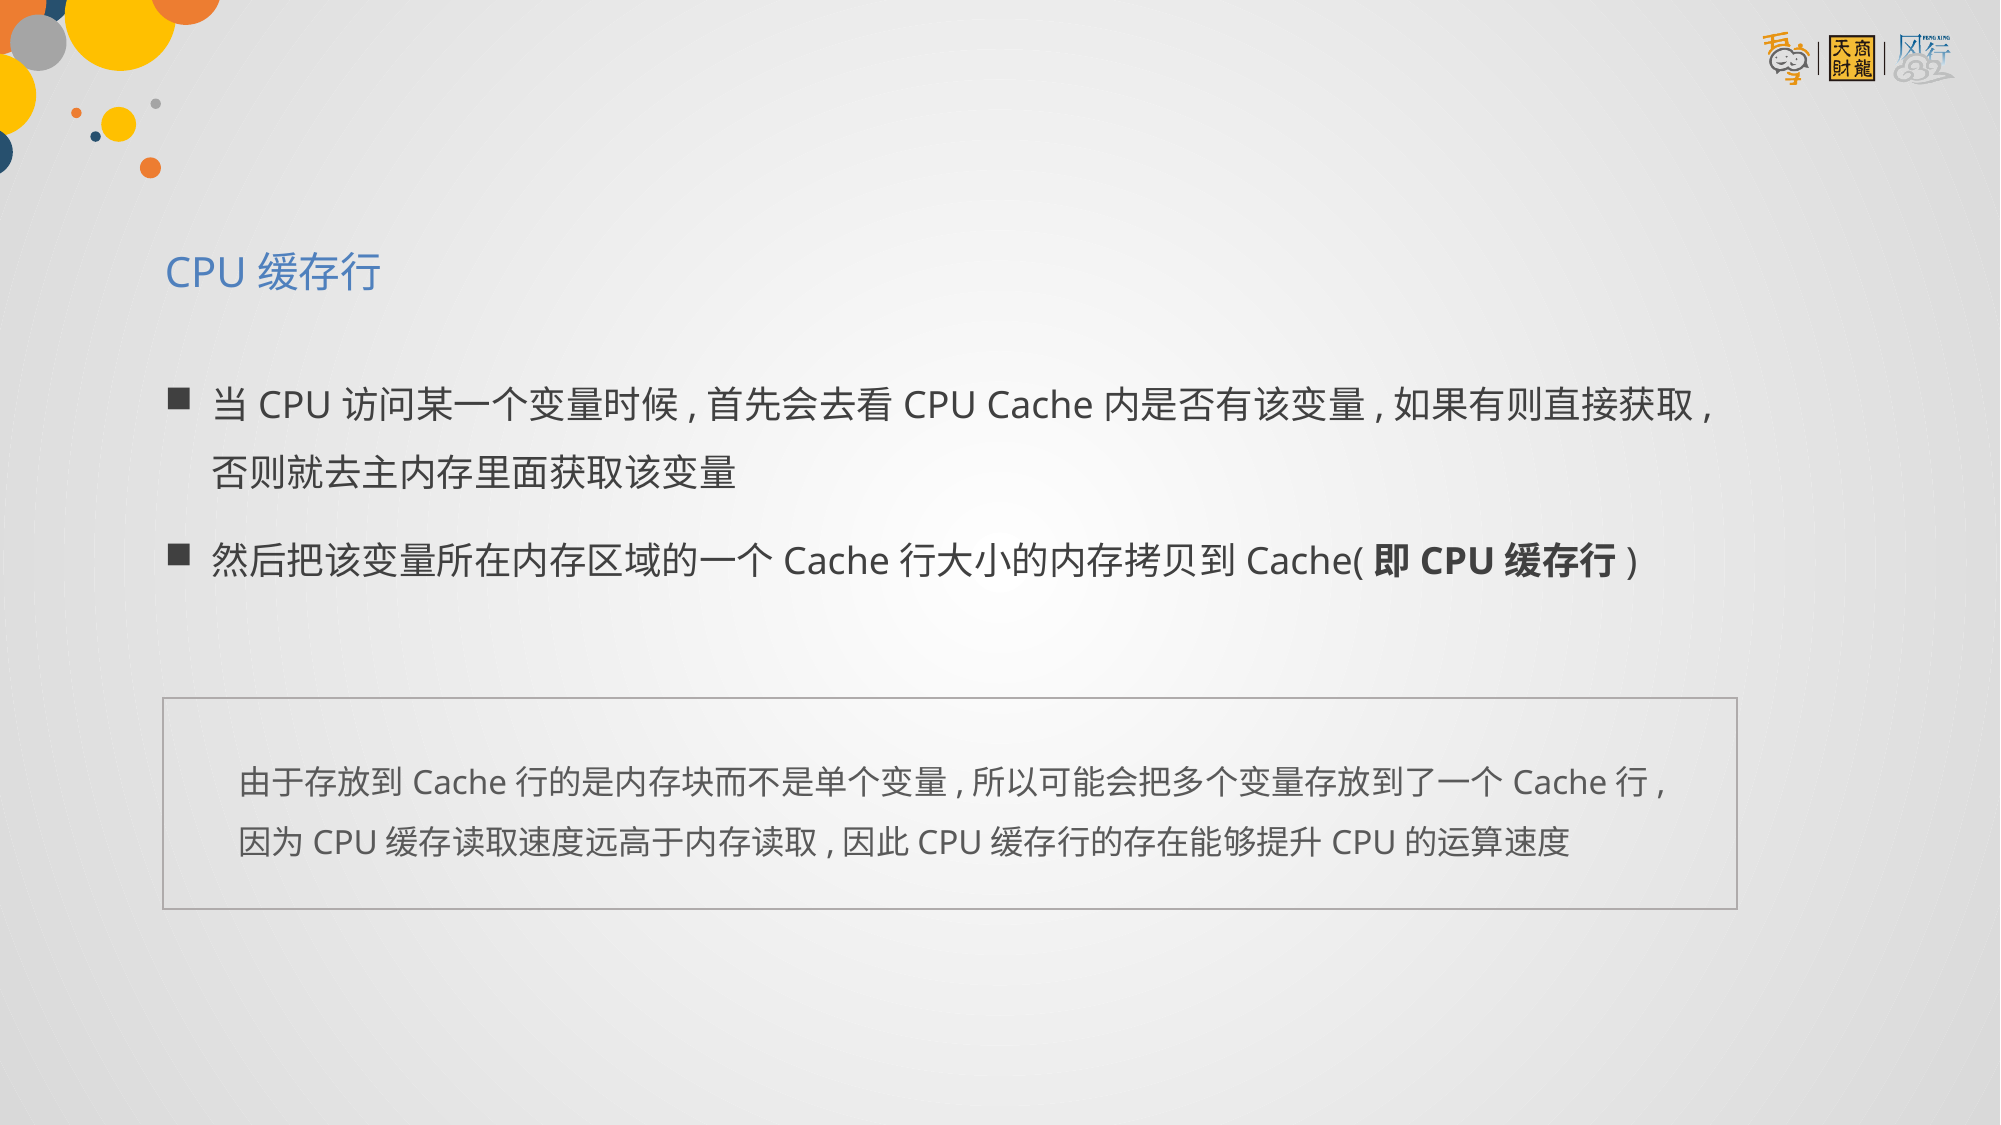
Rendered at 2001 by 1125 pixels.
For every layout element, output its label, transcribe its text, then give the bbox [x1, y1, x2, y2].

text_box CPU缓存行 [150, 237, 585, 303]
text_box [162, 697, 1738, 910]
picture [1759, 26, 1959, 87]
text_box 当CPU访问某一个变量时候,首先会去看CPU Cache内是否有该变量,如果有则直接获取,否则就去主内存里面获取该变量 然后把该变量所在内存区域的一个Cache行大小的内存拷贝到Cache(即CPU缓存行) [150, 351, 1768, 590]
